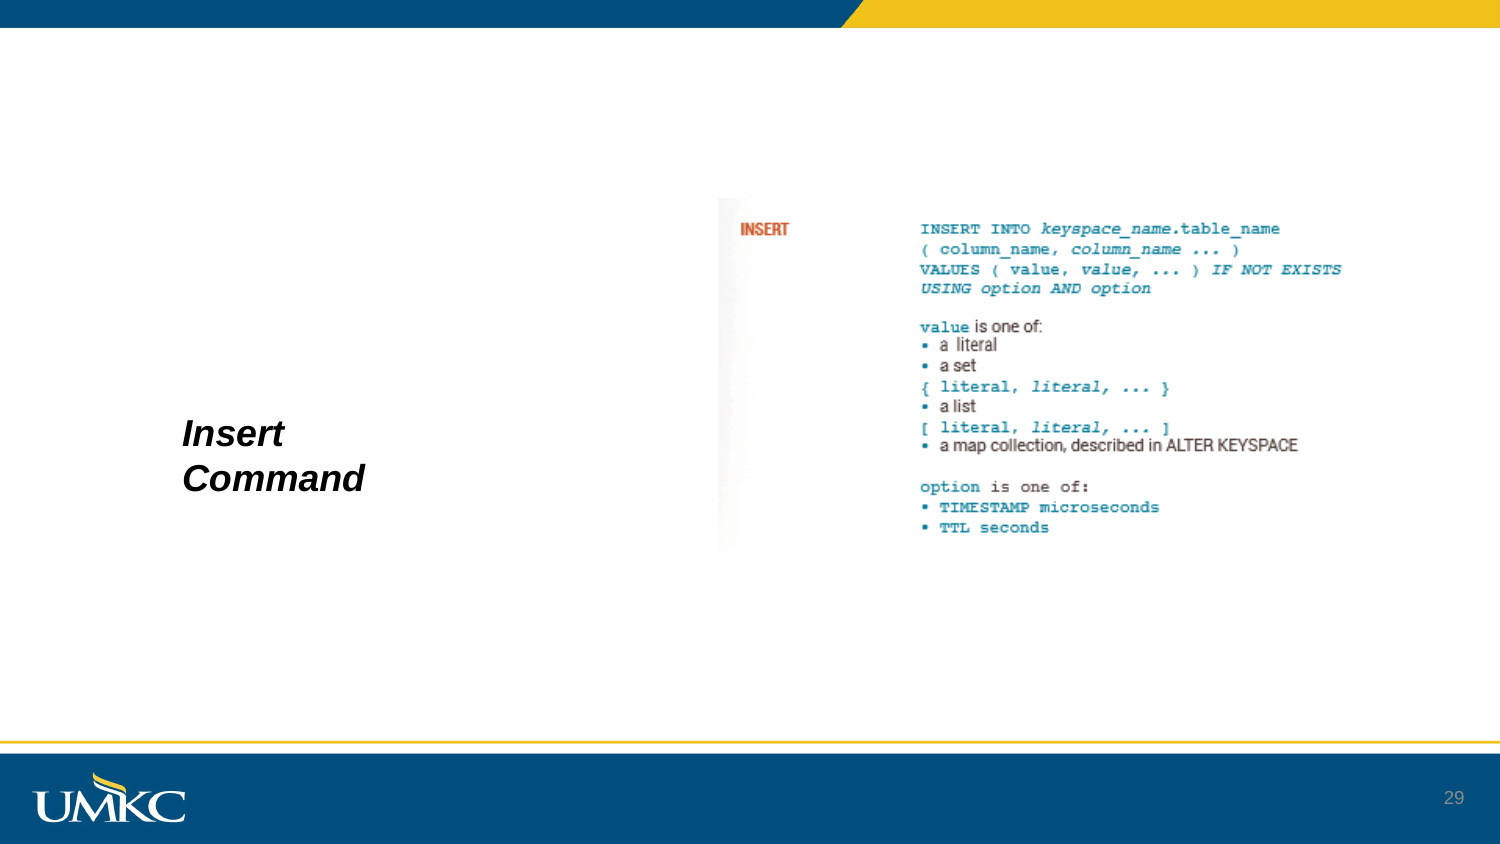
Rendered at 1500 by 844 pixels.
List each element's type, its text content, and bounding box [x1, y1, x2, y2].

slide_number 29 [1389, 764, 1480, 830]
picture [0, 0, 1500, 844]
text_box Insert Command [167, 401, 436, 506]
